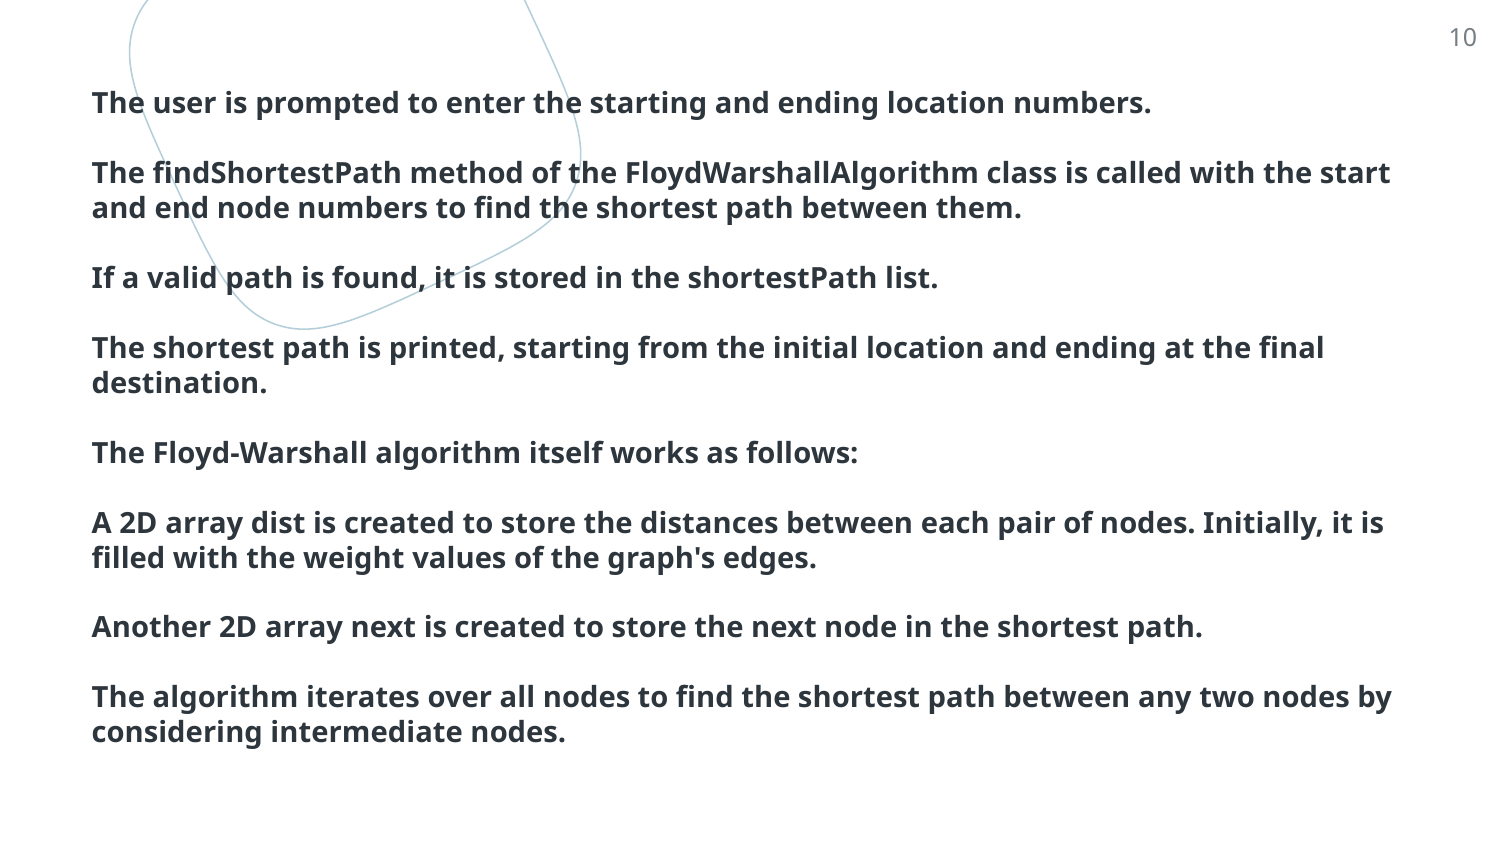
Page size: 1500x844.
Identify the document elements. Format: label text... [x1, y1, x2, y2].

slide_number 10 [1387, 21, 1478, 86]
title The user is prompted to enter the starting and ending location numbers. The findShortestPath method of the FloydWarshallAlgorithm class is called with the start and end node numbers to find the shortest path between them. If a valid path is found, it is stored in the shortestPath list. The shortest path is printed, starting from the initial location and ending at the final destination. The Floyd-Warshall algorithm itself works as follows: A 2D array dist is created to store the distances between each pair of nodes. Initially, it is filled with the weight values of the graph's edges. Another 2D array next is created to store the next node in the shortest path. The algorithm iterates over all nodes to find the shortest path between any two nodes by considering intermediate nodes. [91, 84, 1432, 161]
